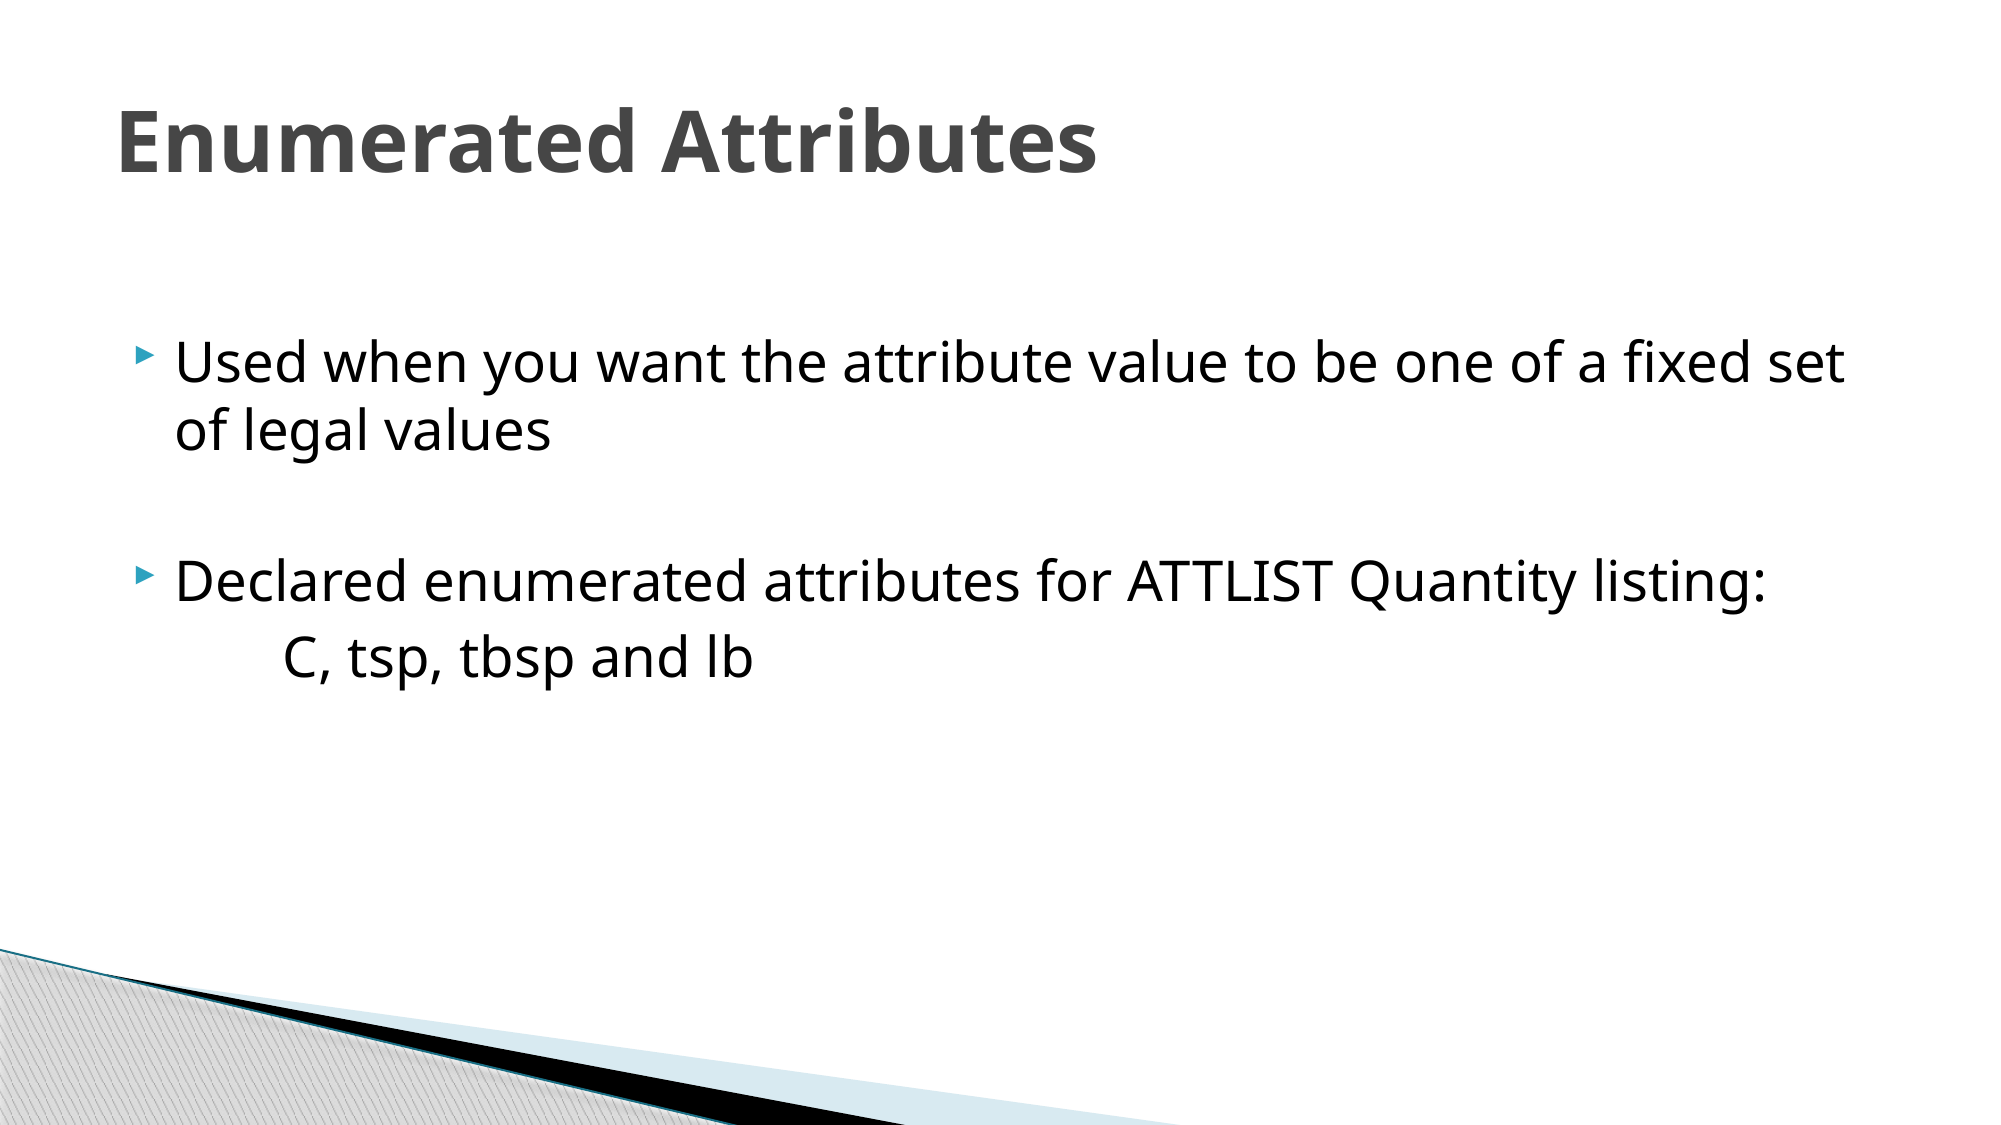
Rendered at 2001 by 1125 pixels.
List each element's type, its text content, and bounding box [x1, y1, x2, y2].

title Enumerated Attributes [99, 45, 1900, 233]
list Used when you want the attribute value to be one of a fixed set of legal values Declared enumerated attributes for ATTLIST Quantity listing: C, tsp, tbsp and lb [99, 243, 1900, 986]
